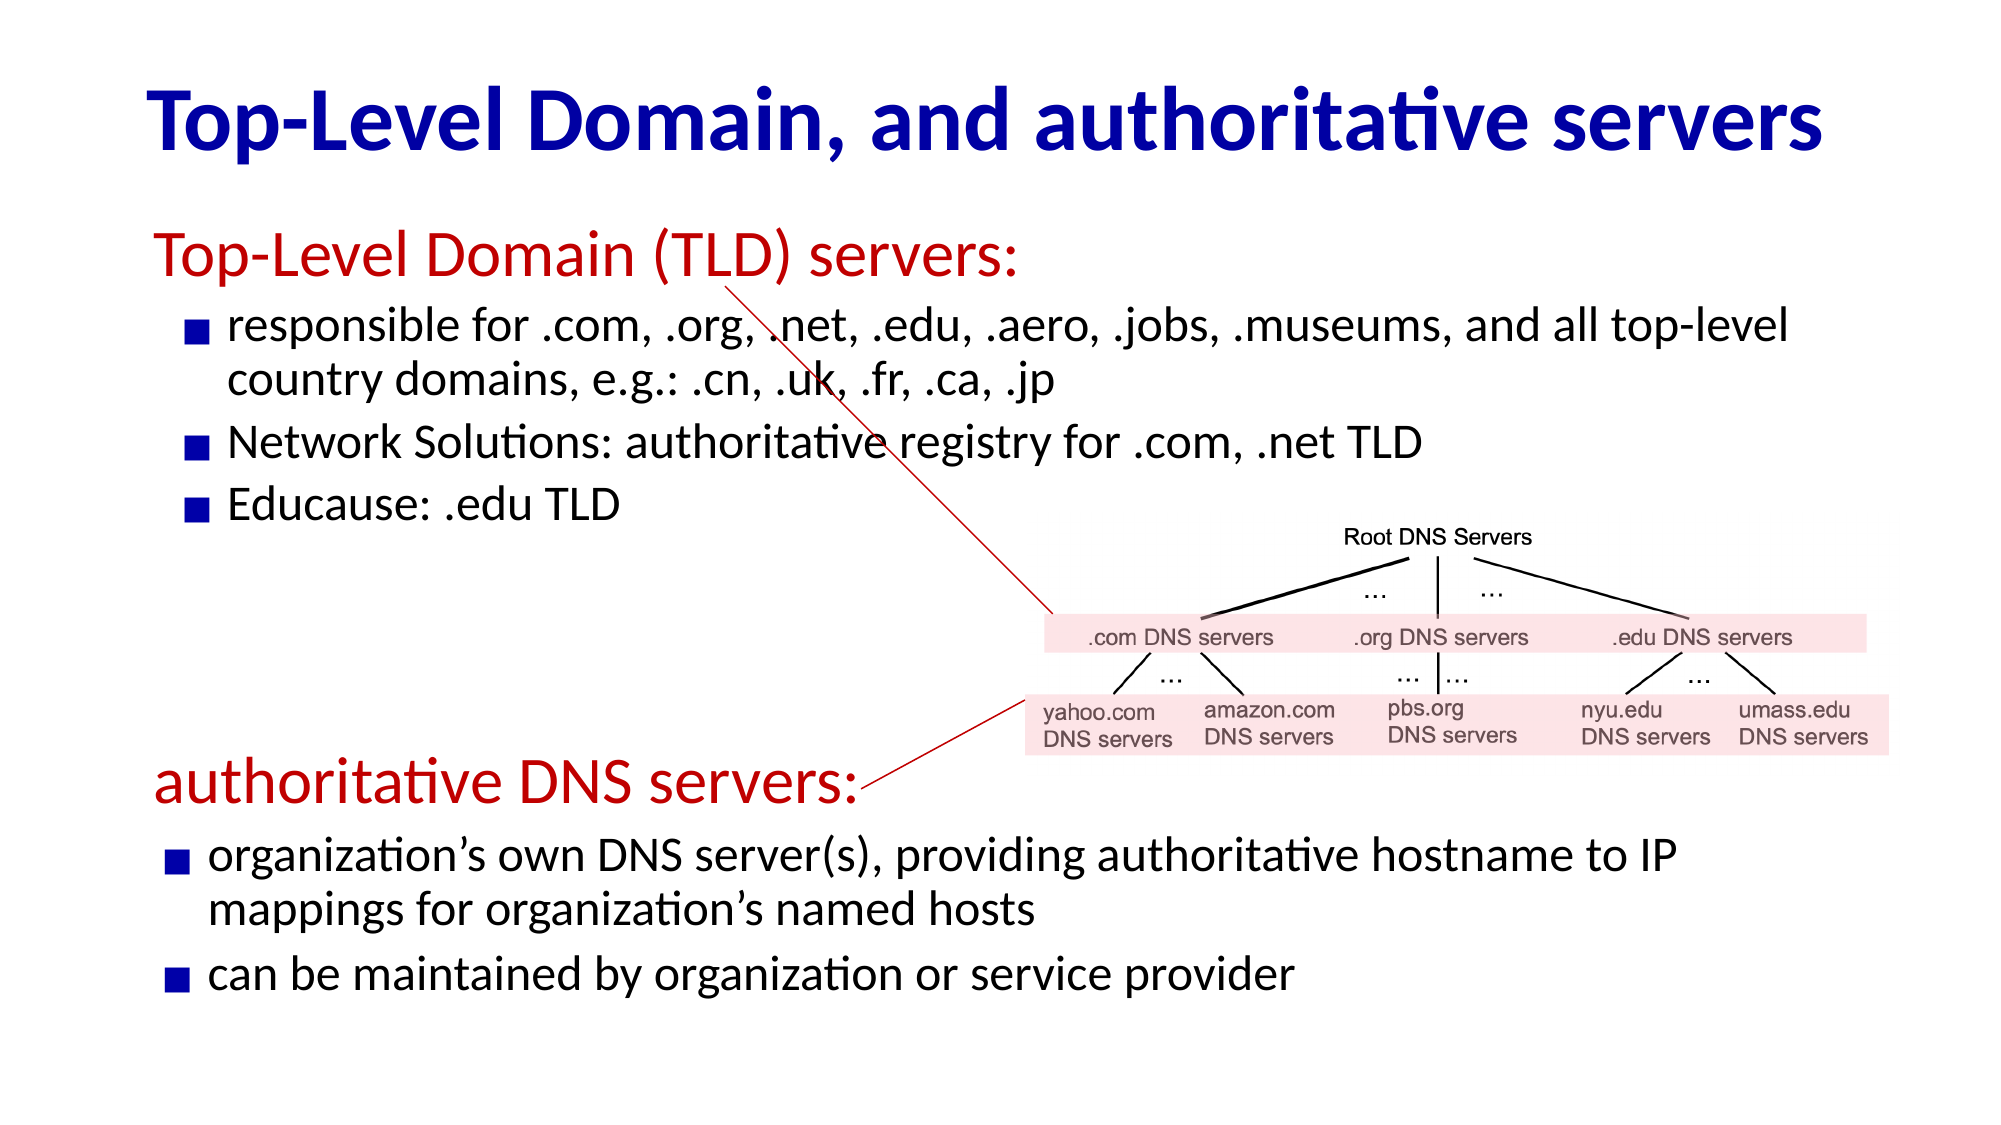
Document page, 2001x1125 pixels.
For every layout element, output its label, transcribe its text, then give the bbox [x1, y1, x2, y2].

title Top-Level Domain, and authoritative servers [131, 47, 1856, 195]
text_box authoritative DNS servers: organization’s own DNS server(s), providing authoritative hostname to IP mappings for organization’s named hosts can be maintained by organization or service provider [117, 738, 1900, 1039]
picture [1027, 511, 1901, 776]
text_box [724, 285, 1867, 654]
text_box Top-Level Domain (TLD) servers: responsible for .com, .org, .net, .edu, .aero, .jobs, .museums, and all top-level country domains, e.g.: .cn, .uk, .fr, .ca, .jp Network Solutions: authoritative registry for .com, .net TLD Educause: .edu TLD [136, 210, 1920, 545]
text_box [860, 694, 1890, 790]
